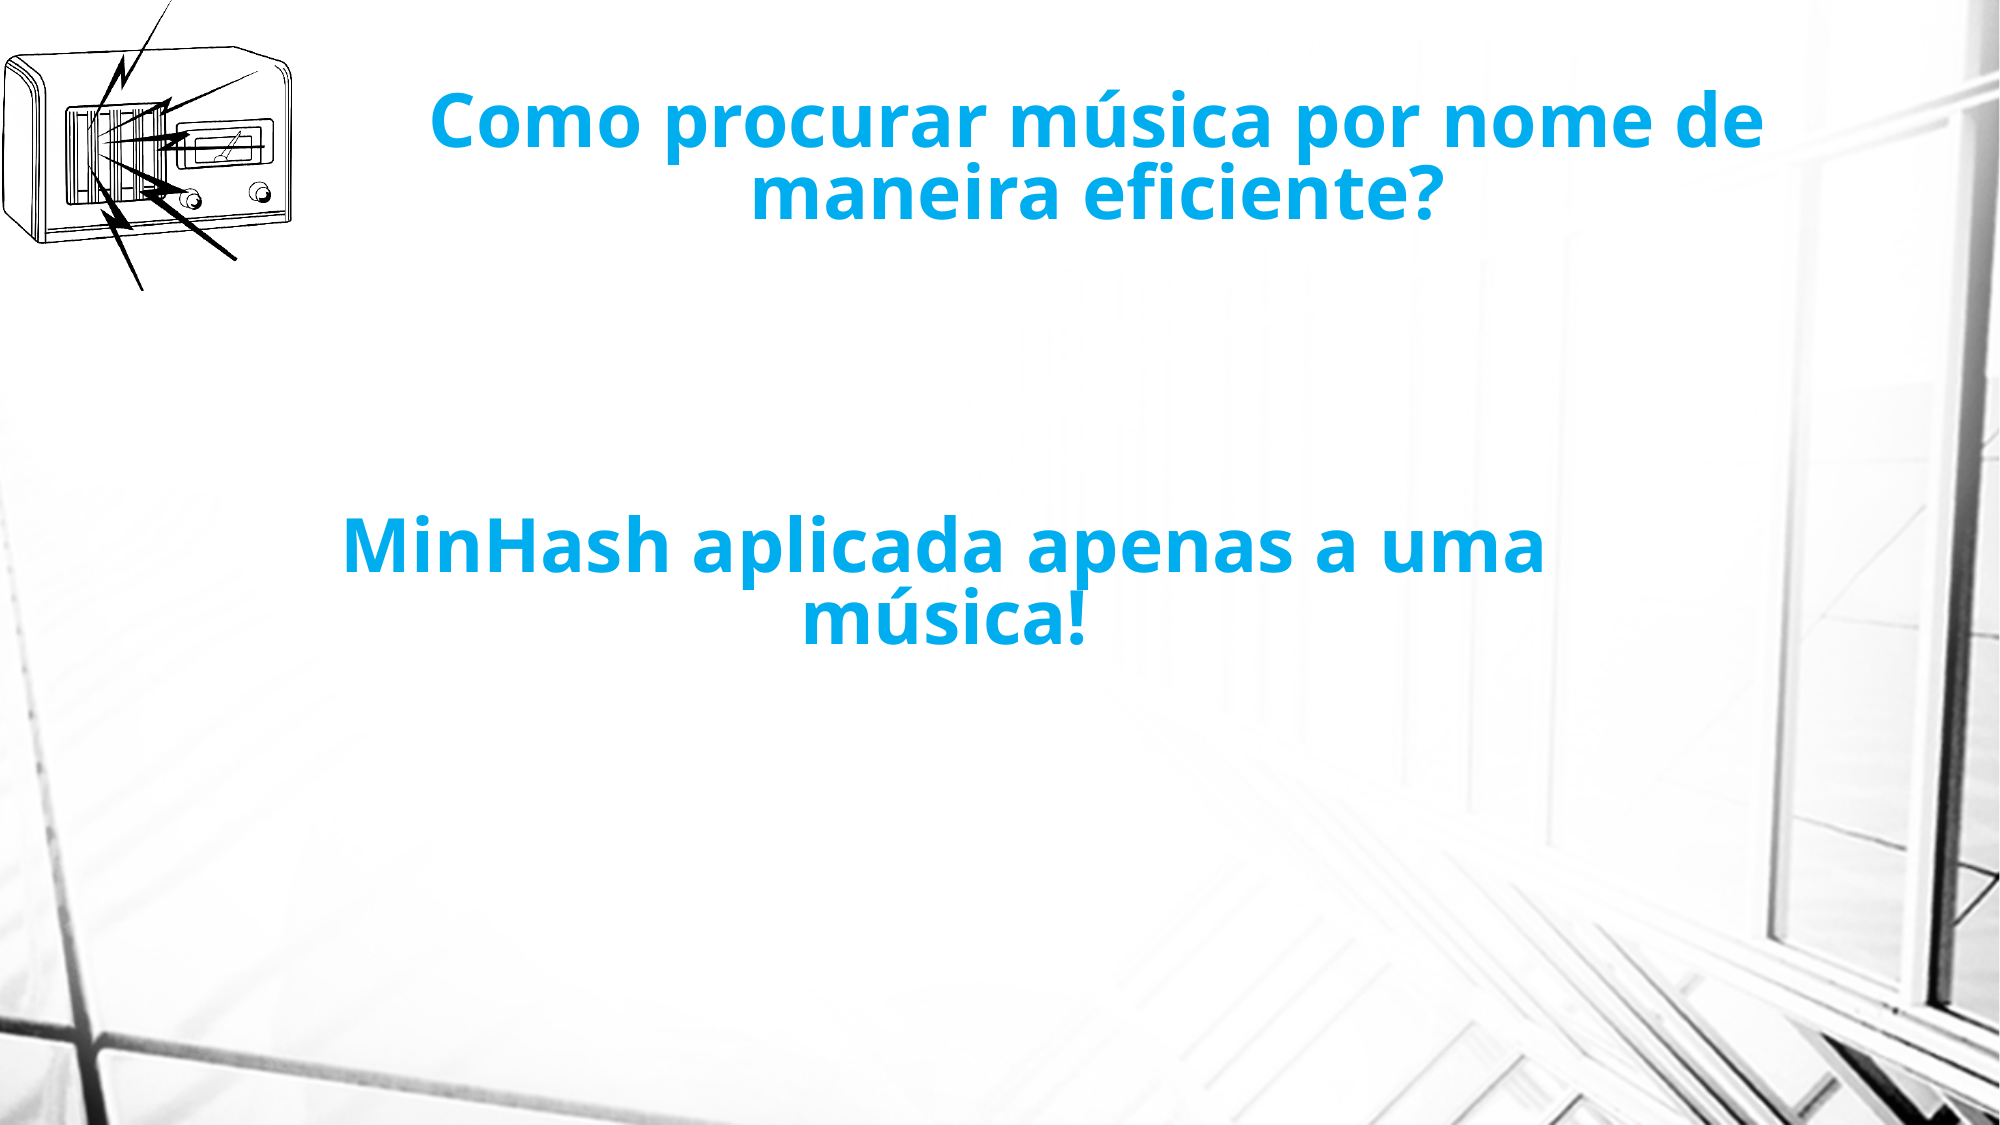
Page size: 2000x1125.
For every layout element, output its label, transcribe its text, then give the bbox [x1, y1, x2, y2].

picture [0, 0, 2000, 1125]
text_box MinHash aplicada apenas a uma música! [231, 491, 1657, 667]
title Como procurar música por nome de maneira eficiente? [385, 66, 1811, 242]
